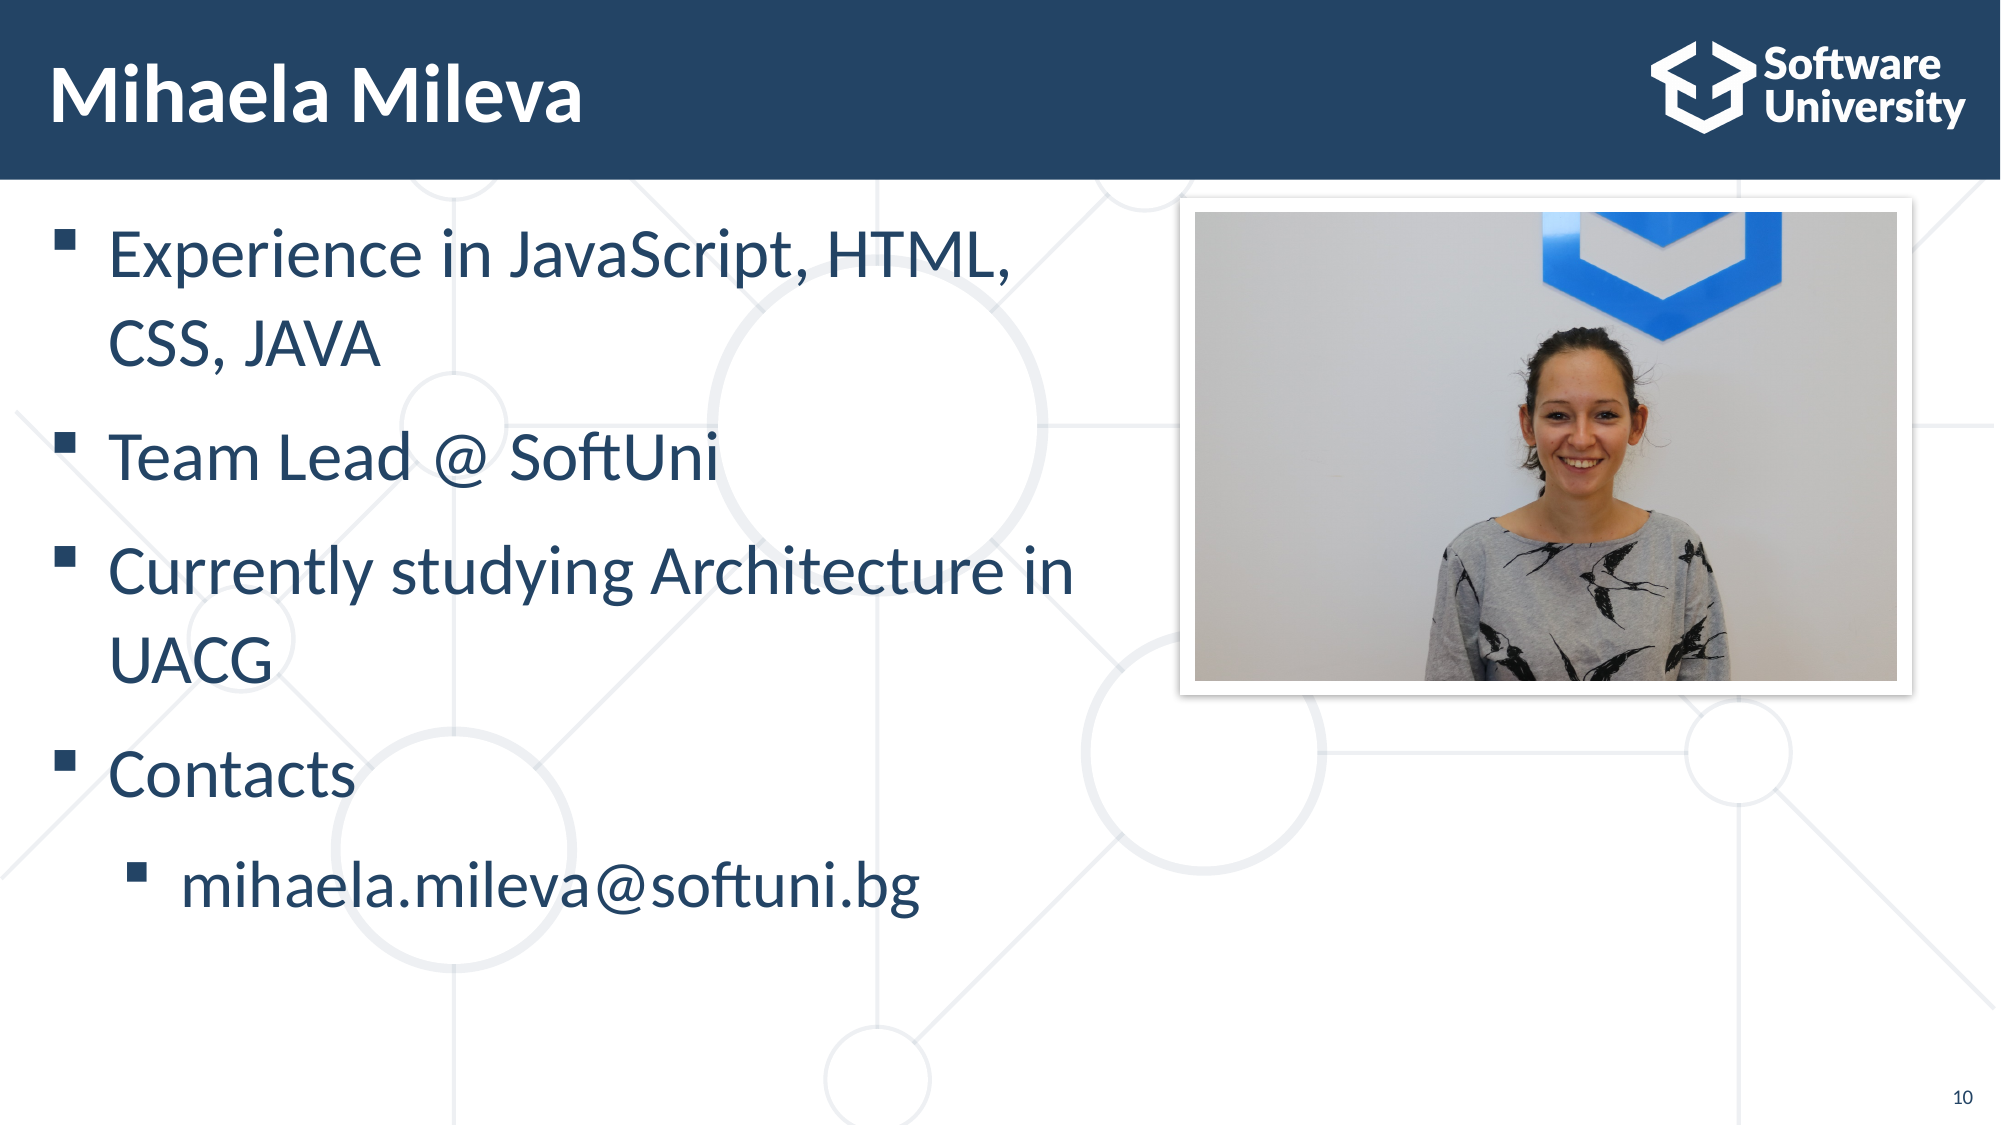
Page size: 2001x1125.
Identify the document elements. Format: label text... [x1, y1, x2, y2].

list Experience in JavaScript, HTML, CSS, JAVA Team Lead @ SoftUni Currently studying Architecture in UACG Contacts mihaela.mileva@softuni.bg [31, 196, 1163, 1104]
picture [1194, 211, 1898, 681]
picture [1651, 41, 1966, 134]
slide_number 10 [1927, 1067, 1989, 1117]
title Mihaela Mileva [31, 16, 1625, 162]
